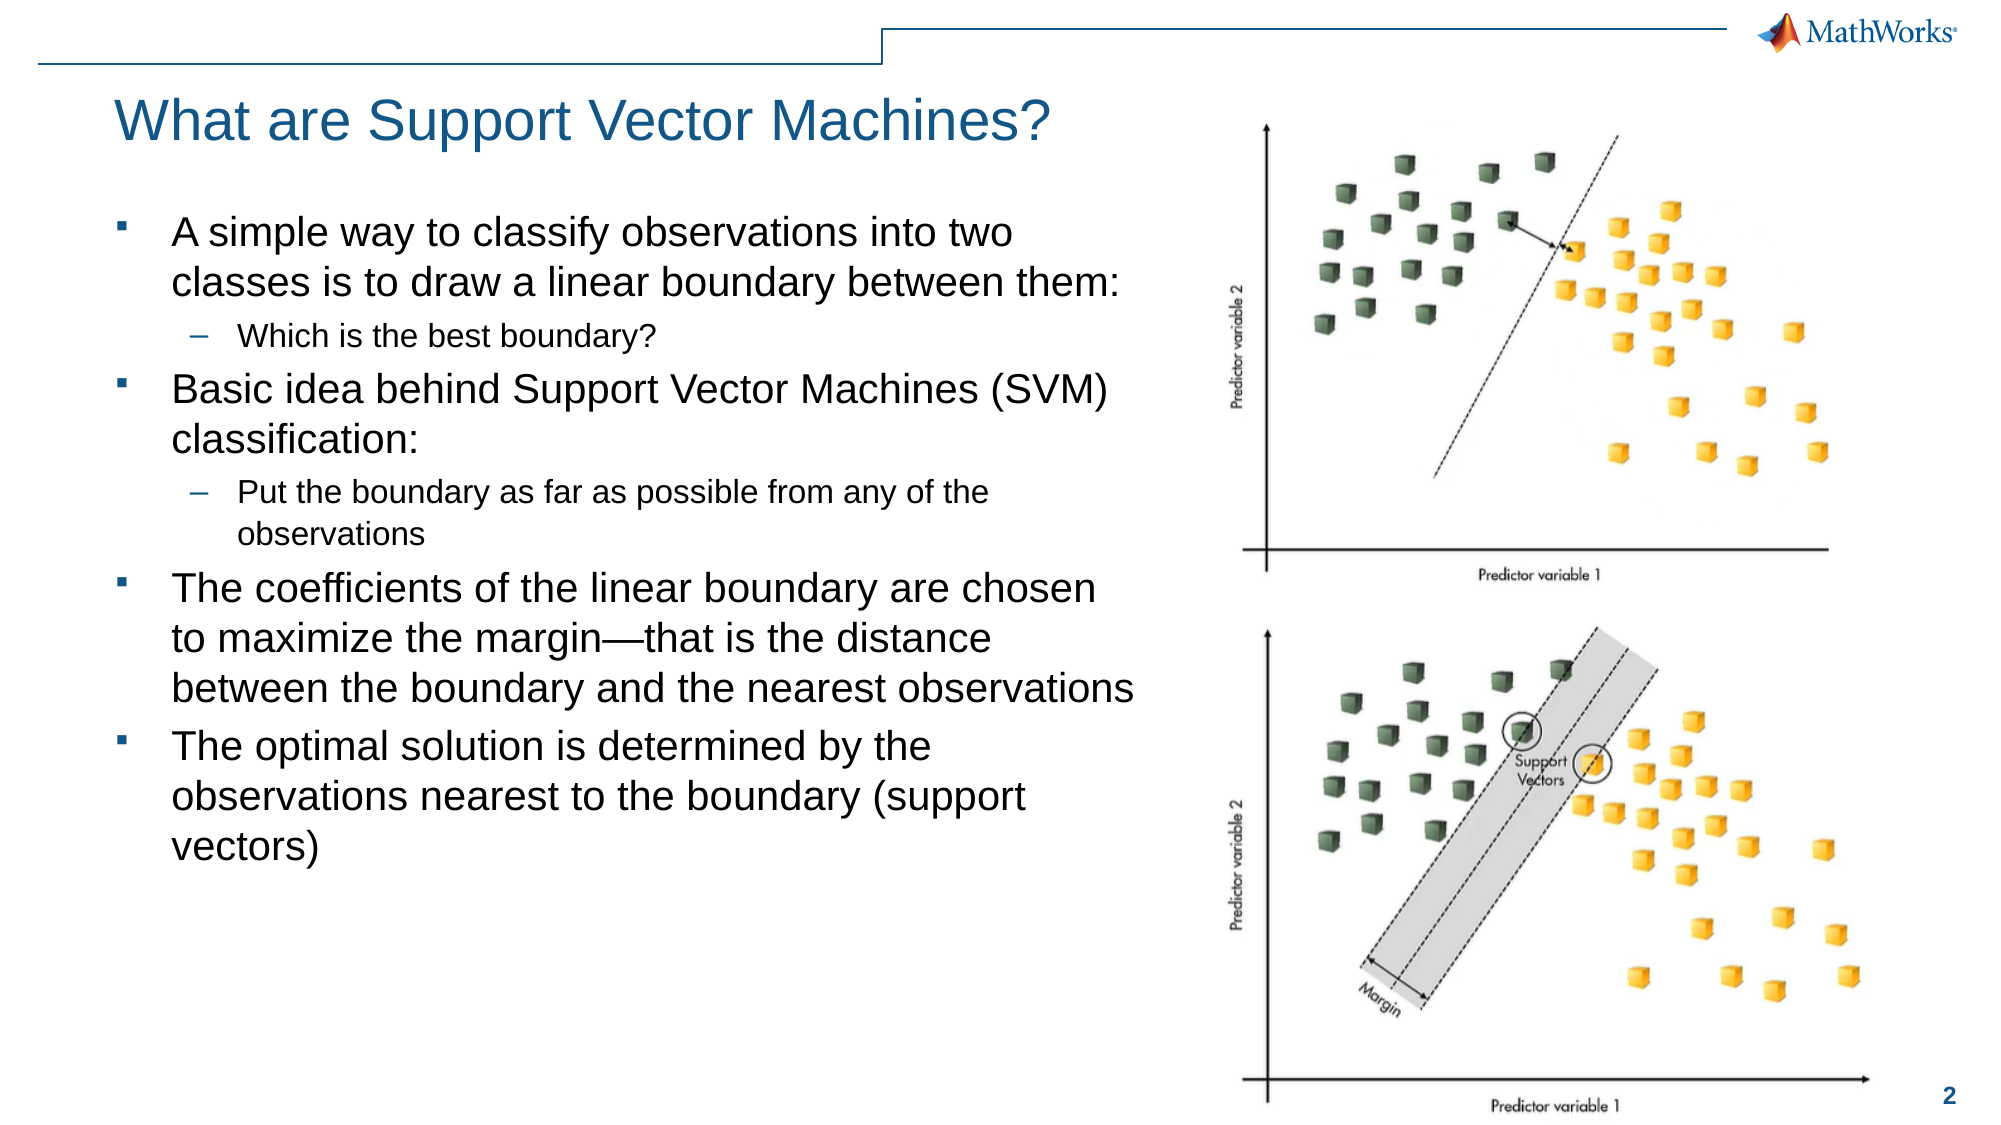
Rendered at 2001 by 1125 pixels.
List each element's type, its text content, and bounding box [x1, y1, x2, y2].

picture [1223, 620, 1875, 1121]
picture [1751, 3, 1970, 63]
text_box [99, 302, 1071, 438]
title What are Support Vector Machines? [99, 75, 1867, 238]
picture [1223, 109, 1829, 590]
list A simple way to classify observations into two classes is to draw a linear boundary between them: Which is the best boundary? Basic idea behind Support Vector Machines (SVM) classification: Put the boundary as far as possible from any of the observations The coefficients of the linear boundary are chosen to maximize the margin—that is the distance between the boundary and the nearest observations The optimal solution is determined by the observations nearest to the boundary (support vectors) [99, 197, 1154, 941]
